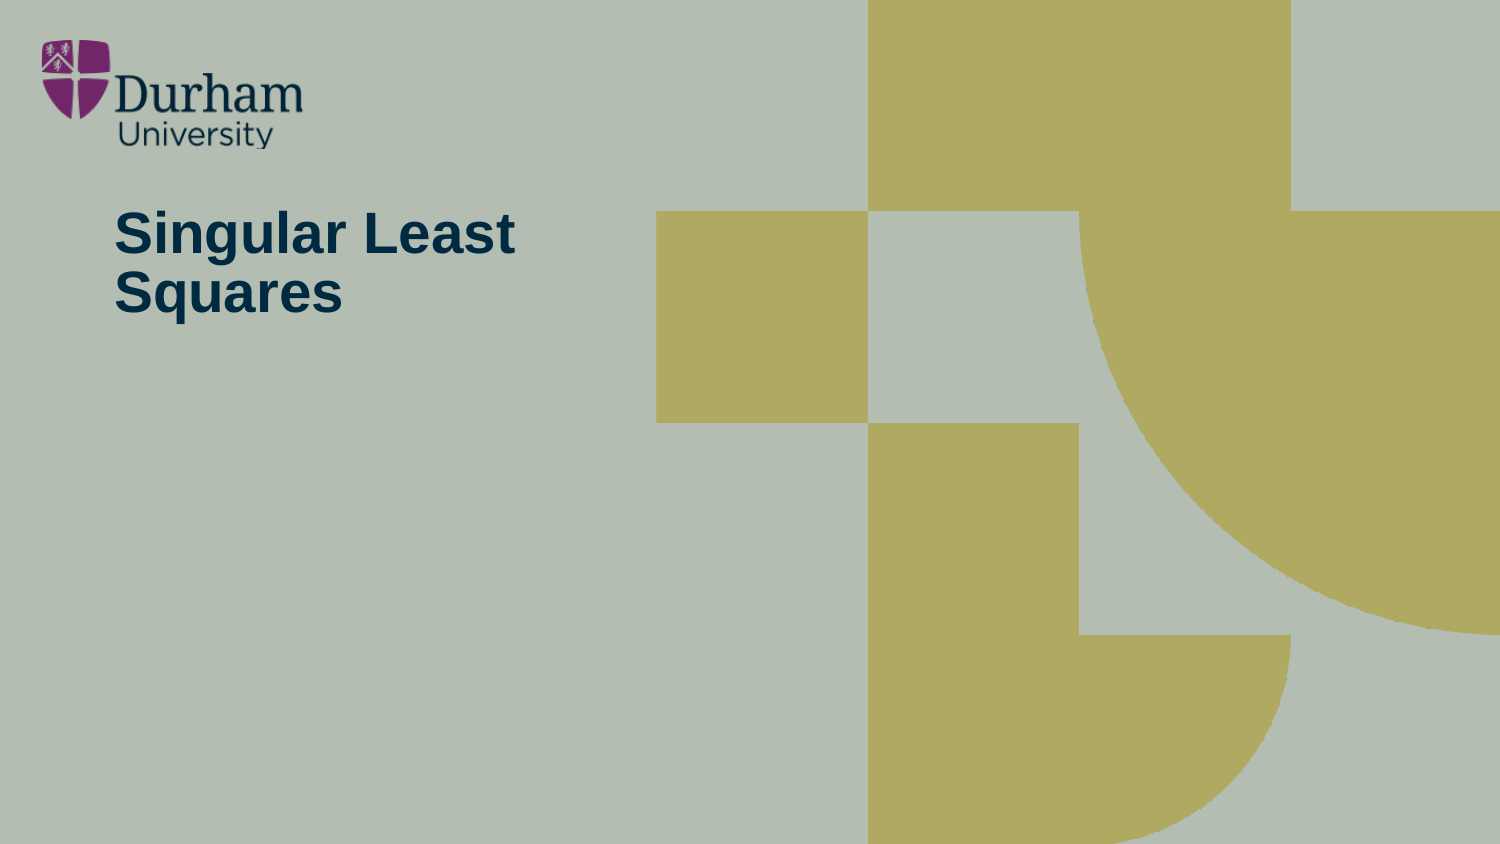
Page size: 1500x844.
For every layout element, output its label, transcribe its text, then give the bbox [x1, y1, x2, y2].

title Singular Least Squares [114, 205, 660, 387]
